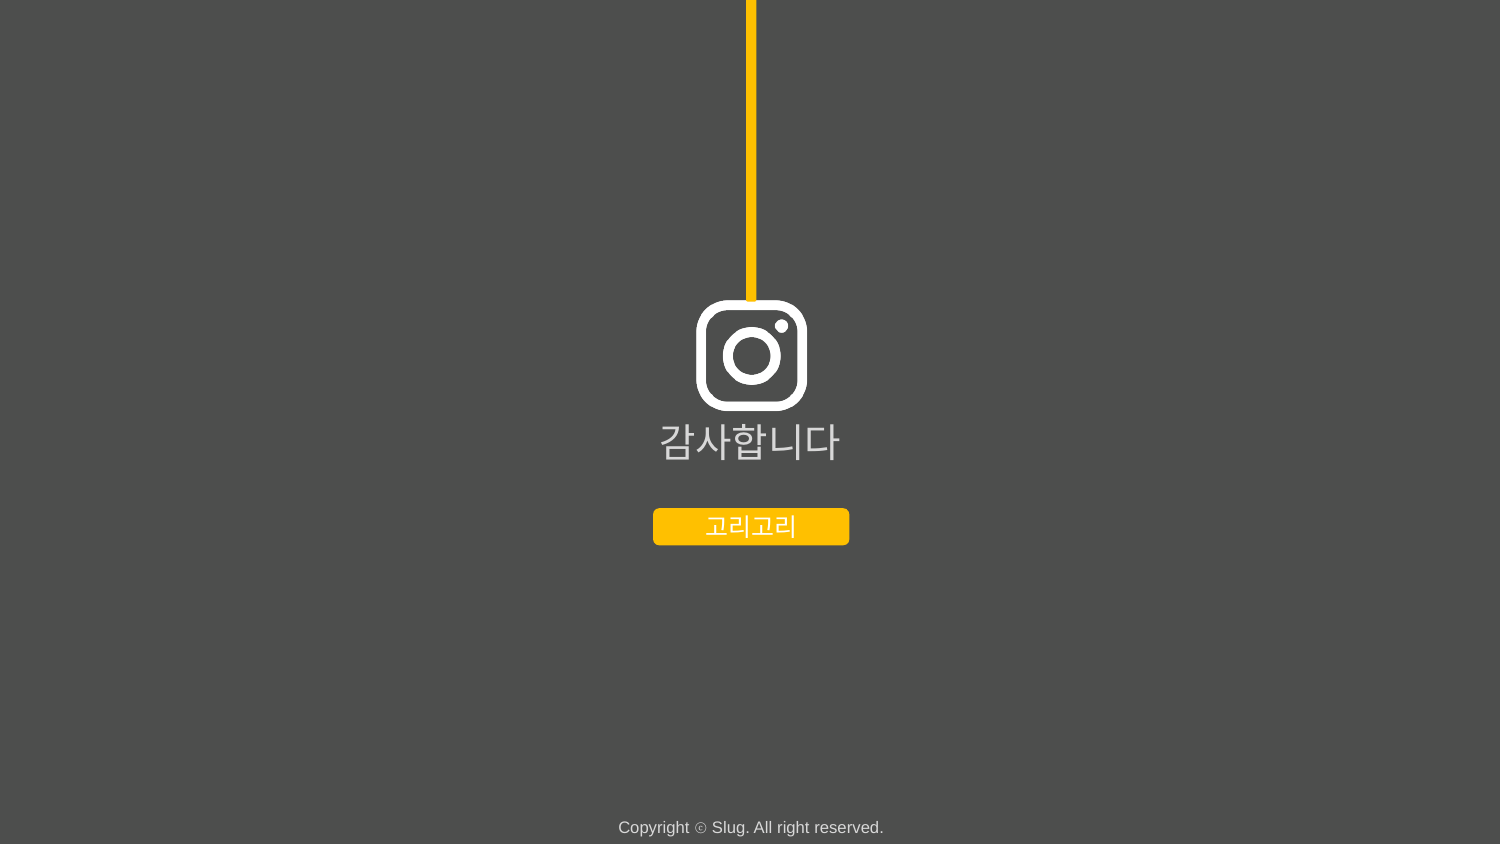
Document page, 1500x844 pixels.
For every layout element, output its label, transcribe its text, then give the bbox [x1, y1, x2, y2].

picture [694, 299, 808, 413]
text_box Copyright ⓒ Slug. All right reserved. [571, 811, 933, 842]
text_box 고리고리 [667, 505, 836, 548]
text_box 감사합니다 [312, 412, 1188, 471]
text_box [746, 0, 757, 298]
text_box [836, 508, 850, 546]
text_box [653, 508, 667, 546]
